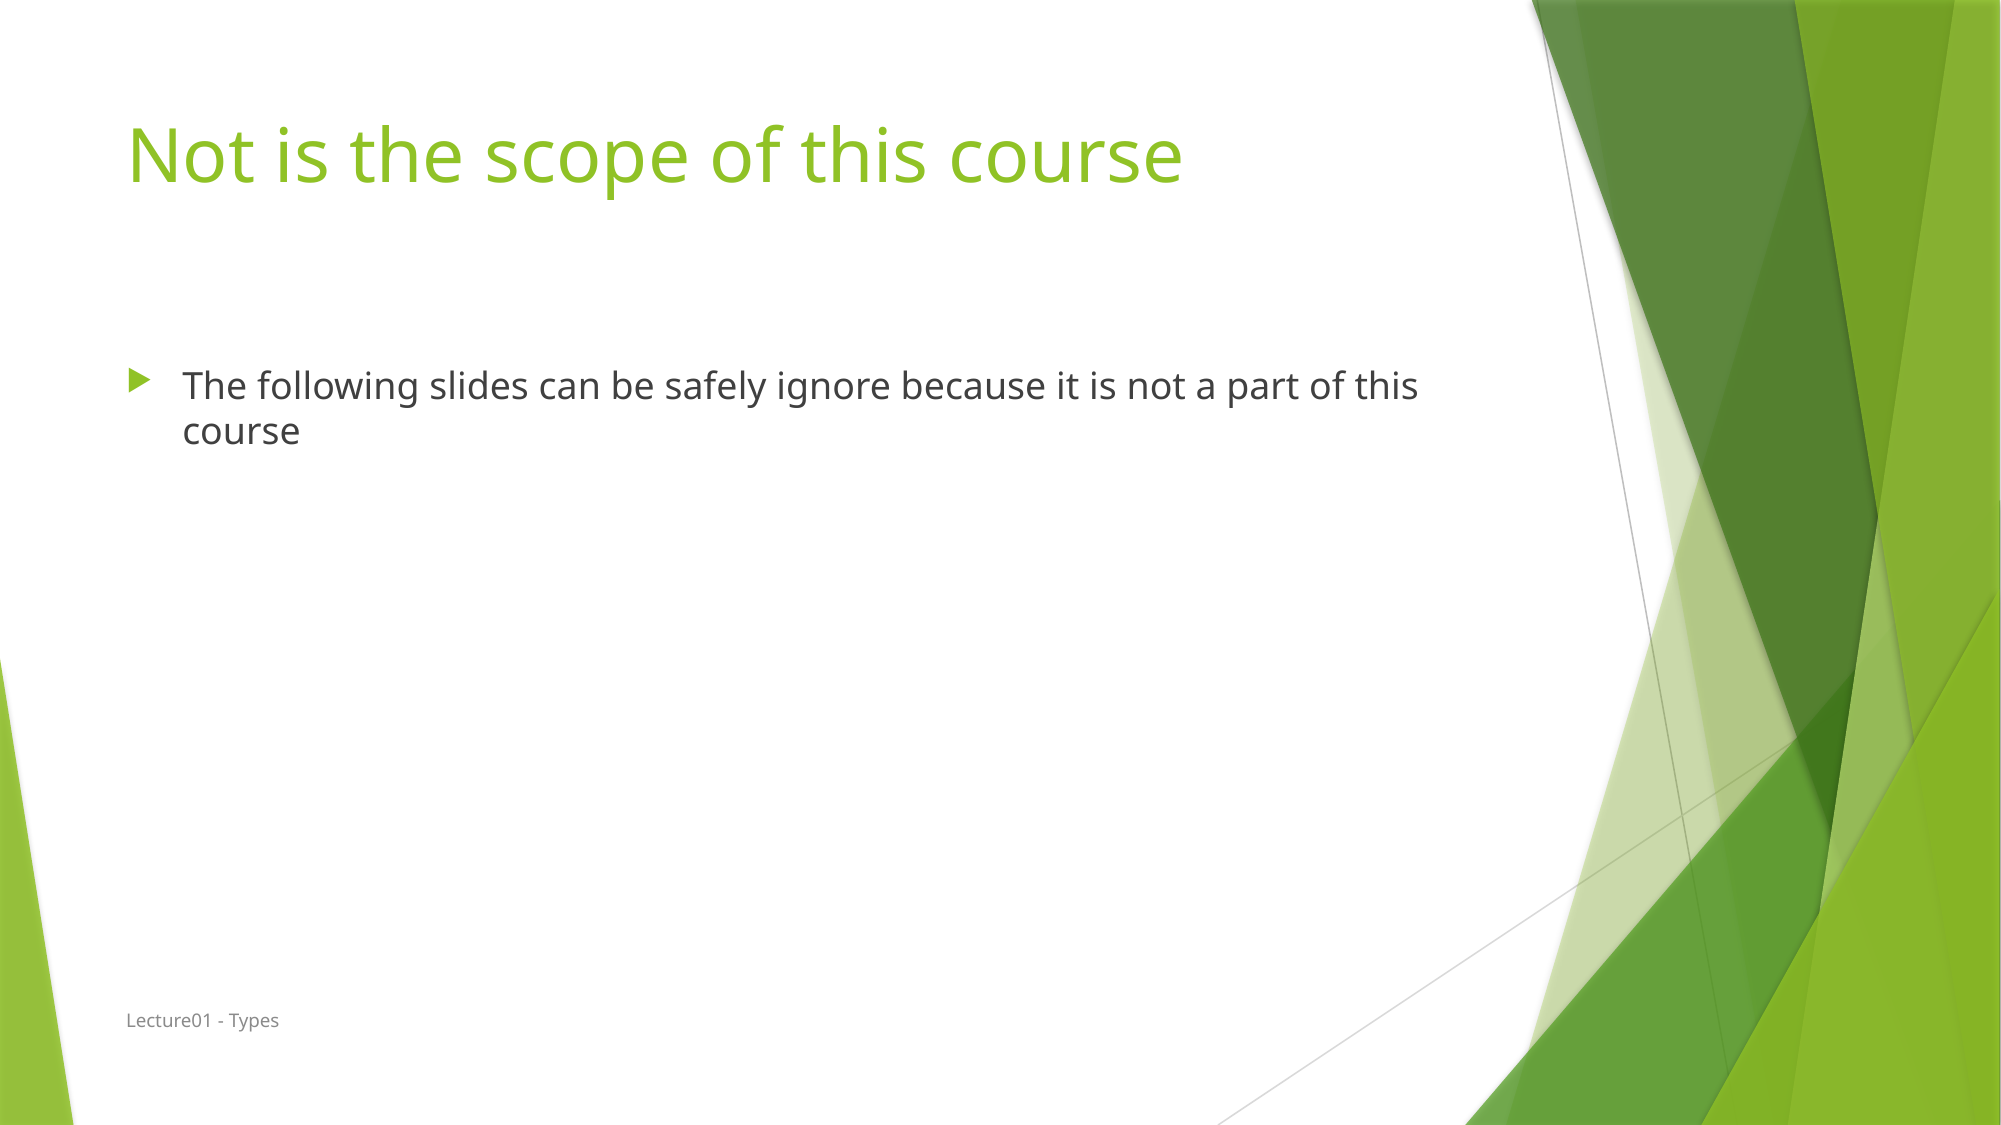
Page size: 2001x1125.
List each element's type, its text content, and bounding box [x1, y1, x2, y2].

title Not is the scope of this course [111, 99, 1522, 317]
list The following slides can be safely ignore because it is not a part of this course [111, 354, 1522, 992]
footer Lecture01 - Types [111, 991, 1145, 1051]
